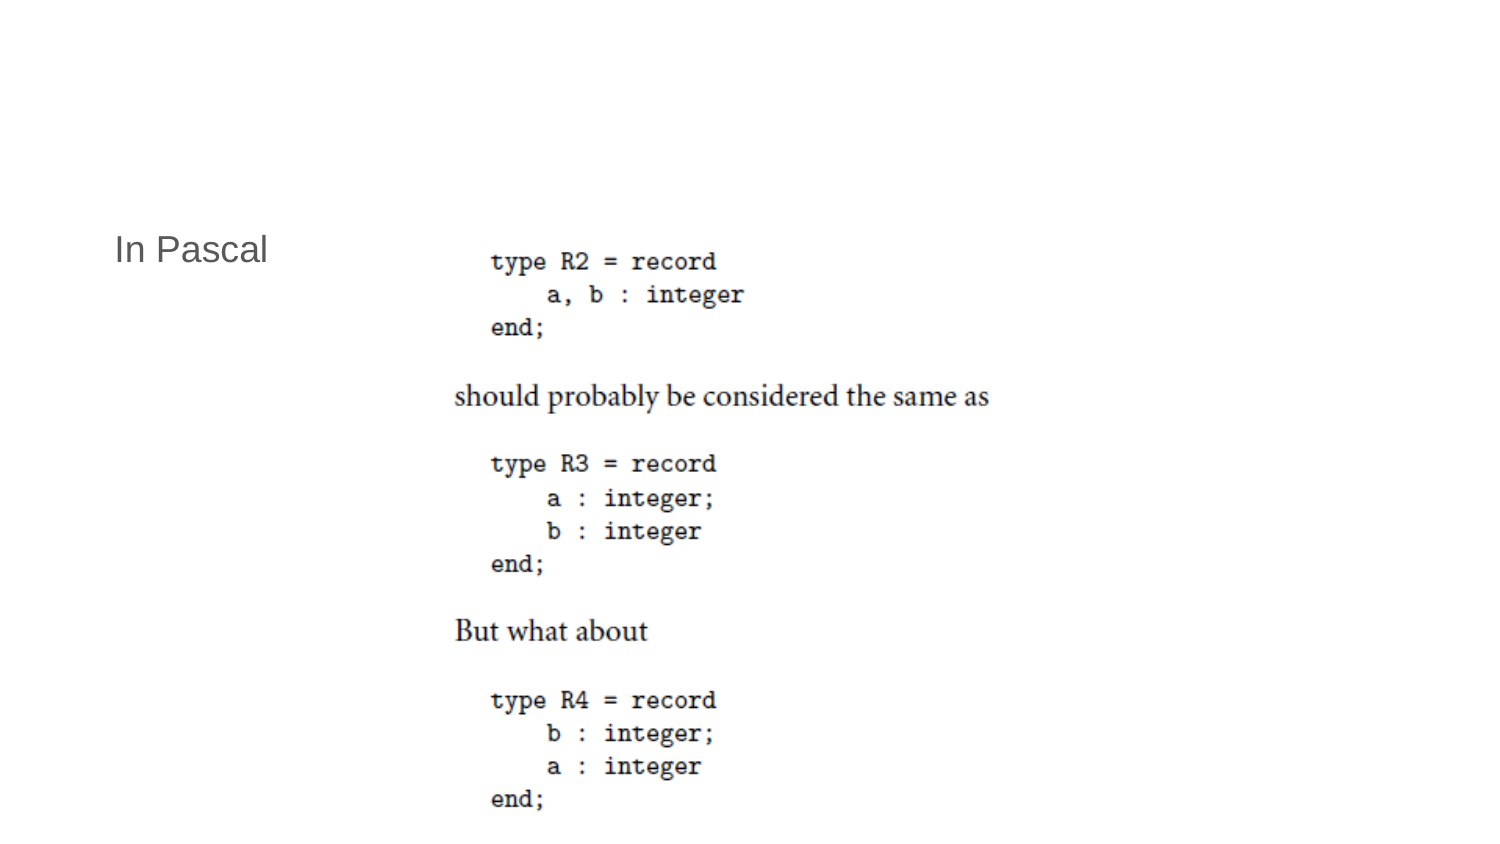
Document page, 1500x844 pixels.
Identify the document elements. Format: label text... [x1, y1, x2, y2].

list In Pascal [103, 224, 1397, 760]
picture [412, 240, 1059, 826]
